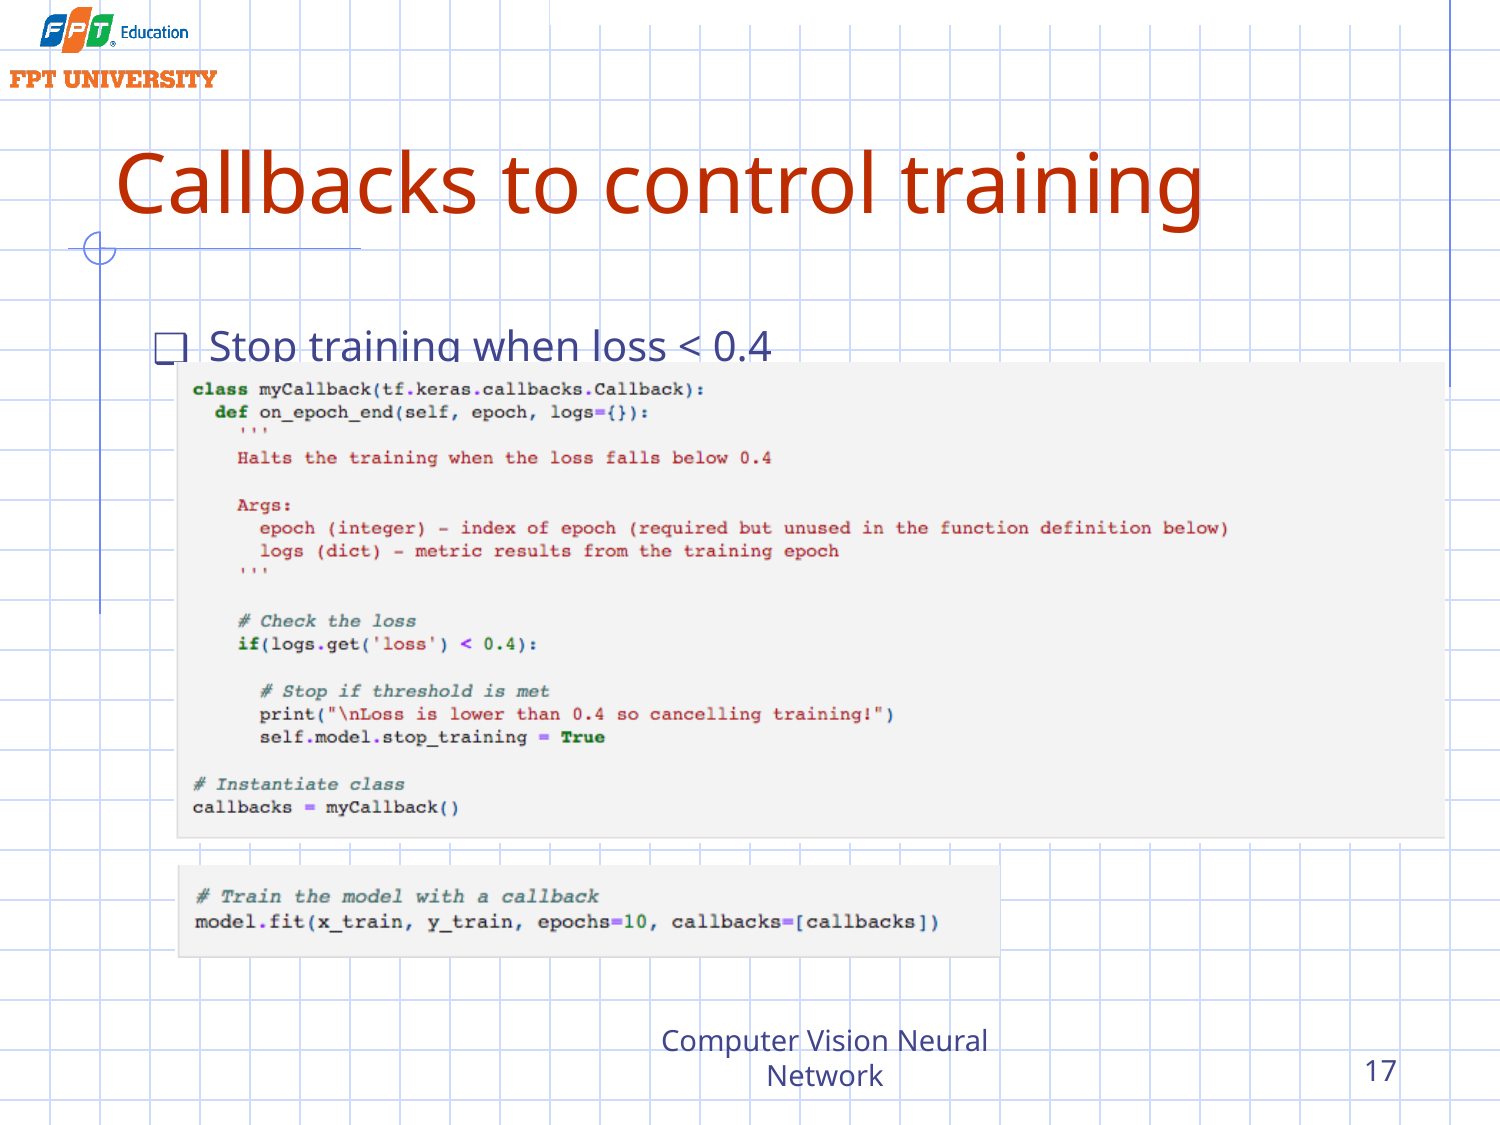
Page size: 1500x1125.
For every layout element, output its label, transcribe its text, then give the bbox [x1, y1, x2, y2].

picture [175, 865, 1000, 959]
text_box ‹#› [1099, 1024, 1413, 1100]
picture [174, 362, 1445, 843]
picture [10, 6, 217, 88]
list Stop training when loss < 0.4 [137, 287, 1375, 988]
title Callbacks to control training [99, 50, 1375, 238]
text_box Computer Vision Neural Network [587, 1024, 1063, 1100]
